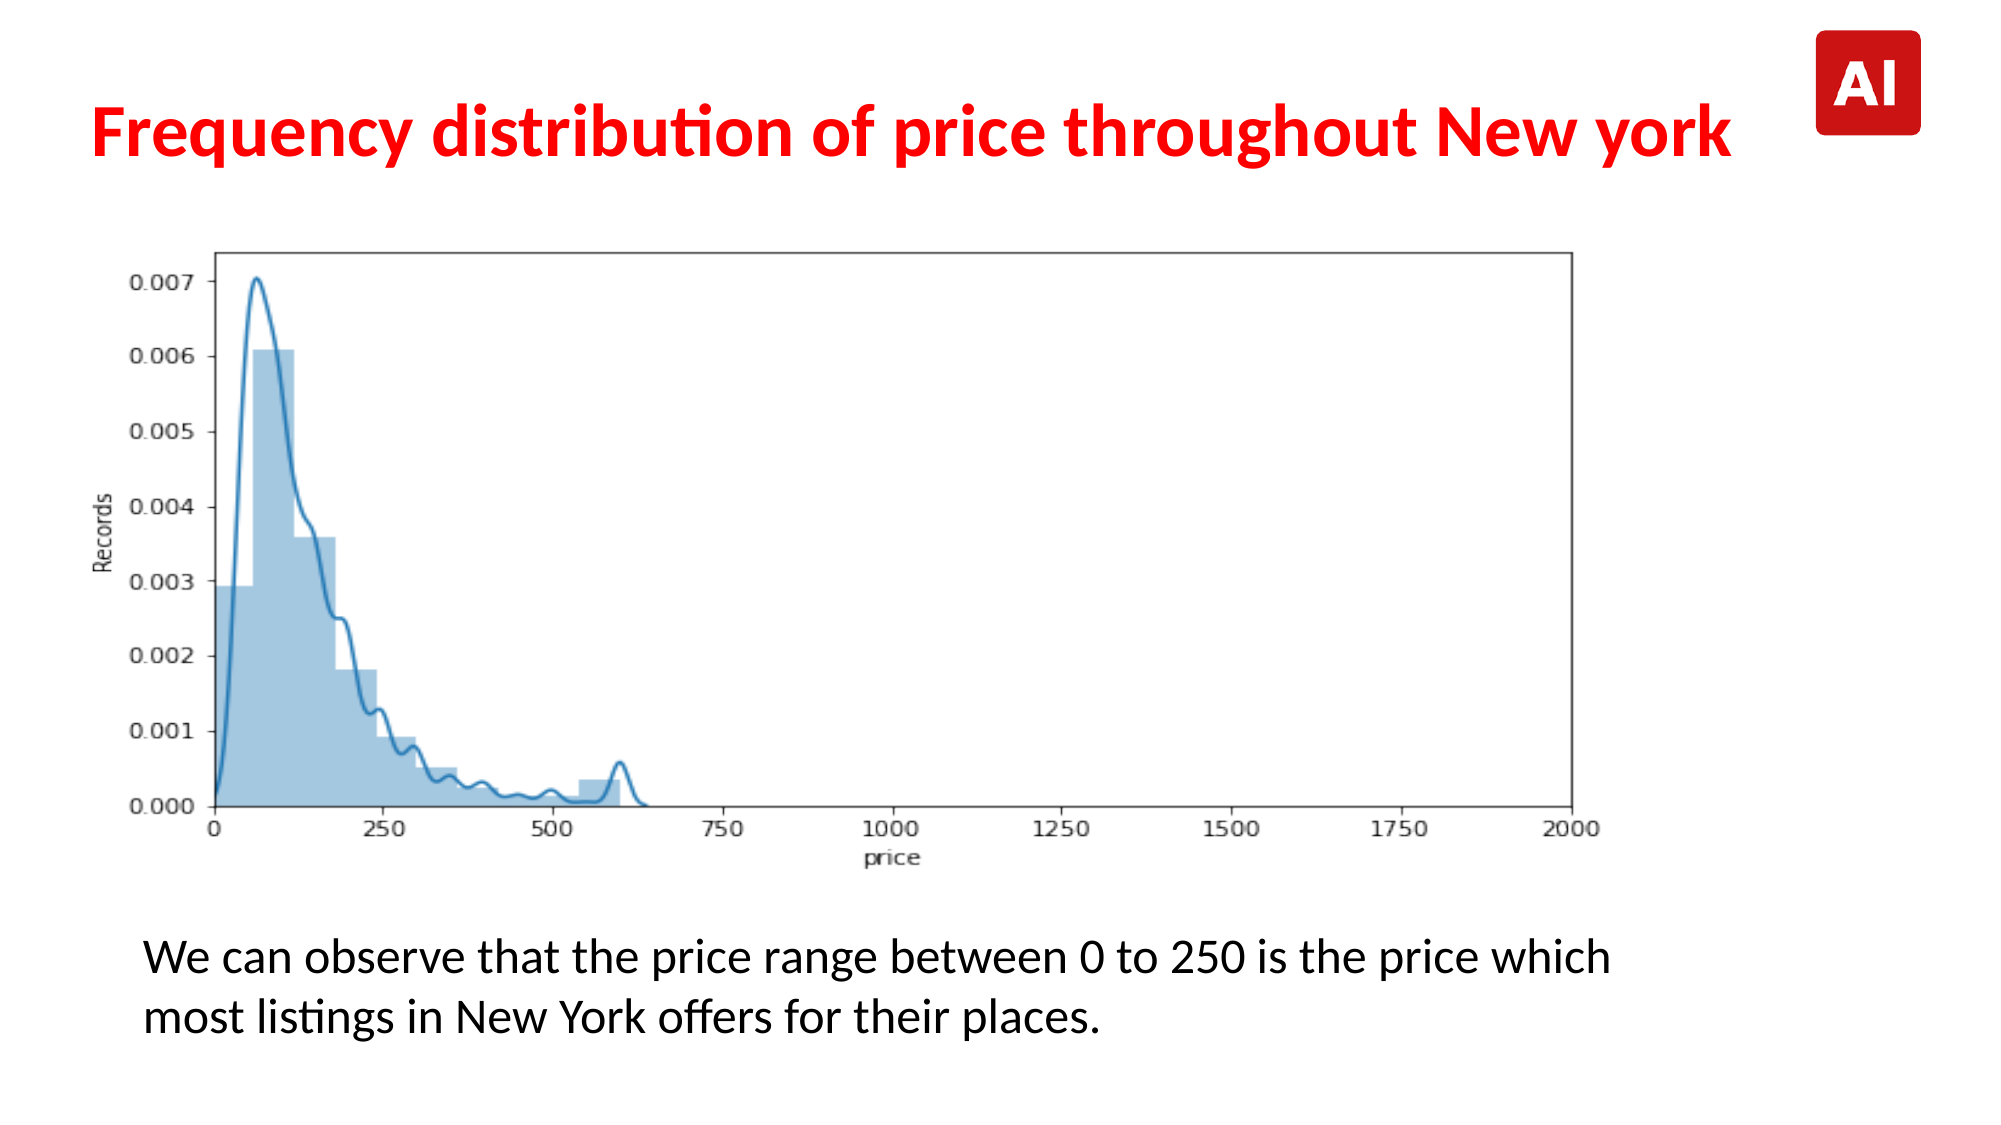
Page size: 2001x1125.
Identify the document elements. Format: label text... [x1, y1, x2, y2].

picture [1815, 30, 1921, 136]
text_box We can observe that the price range between 0 to 250 is the price which most listings in New York offers for their places. [128, 916, 1721, 1052]
text_box Frequency distribution of price throughout New york [76, 73, 1773, 179]
picture [76, 238, 1618, 884]
